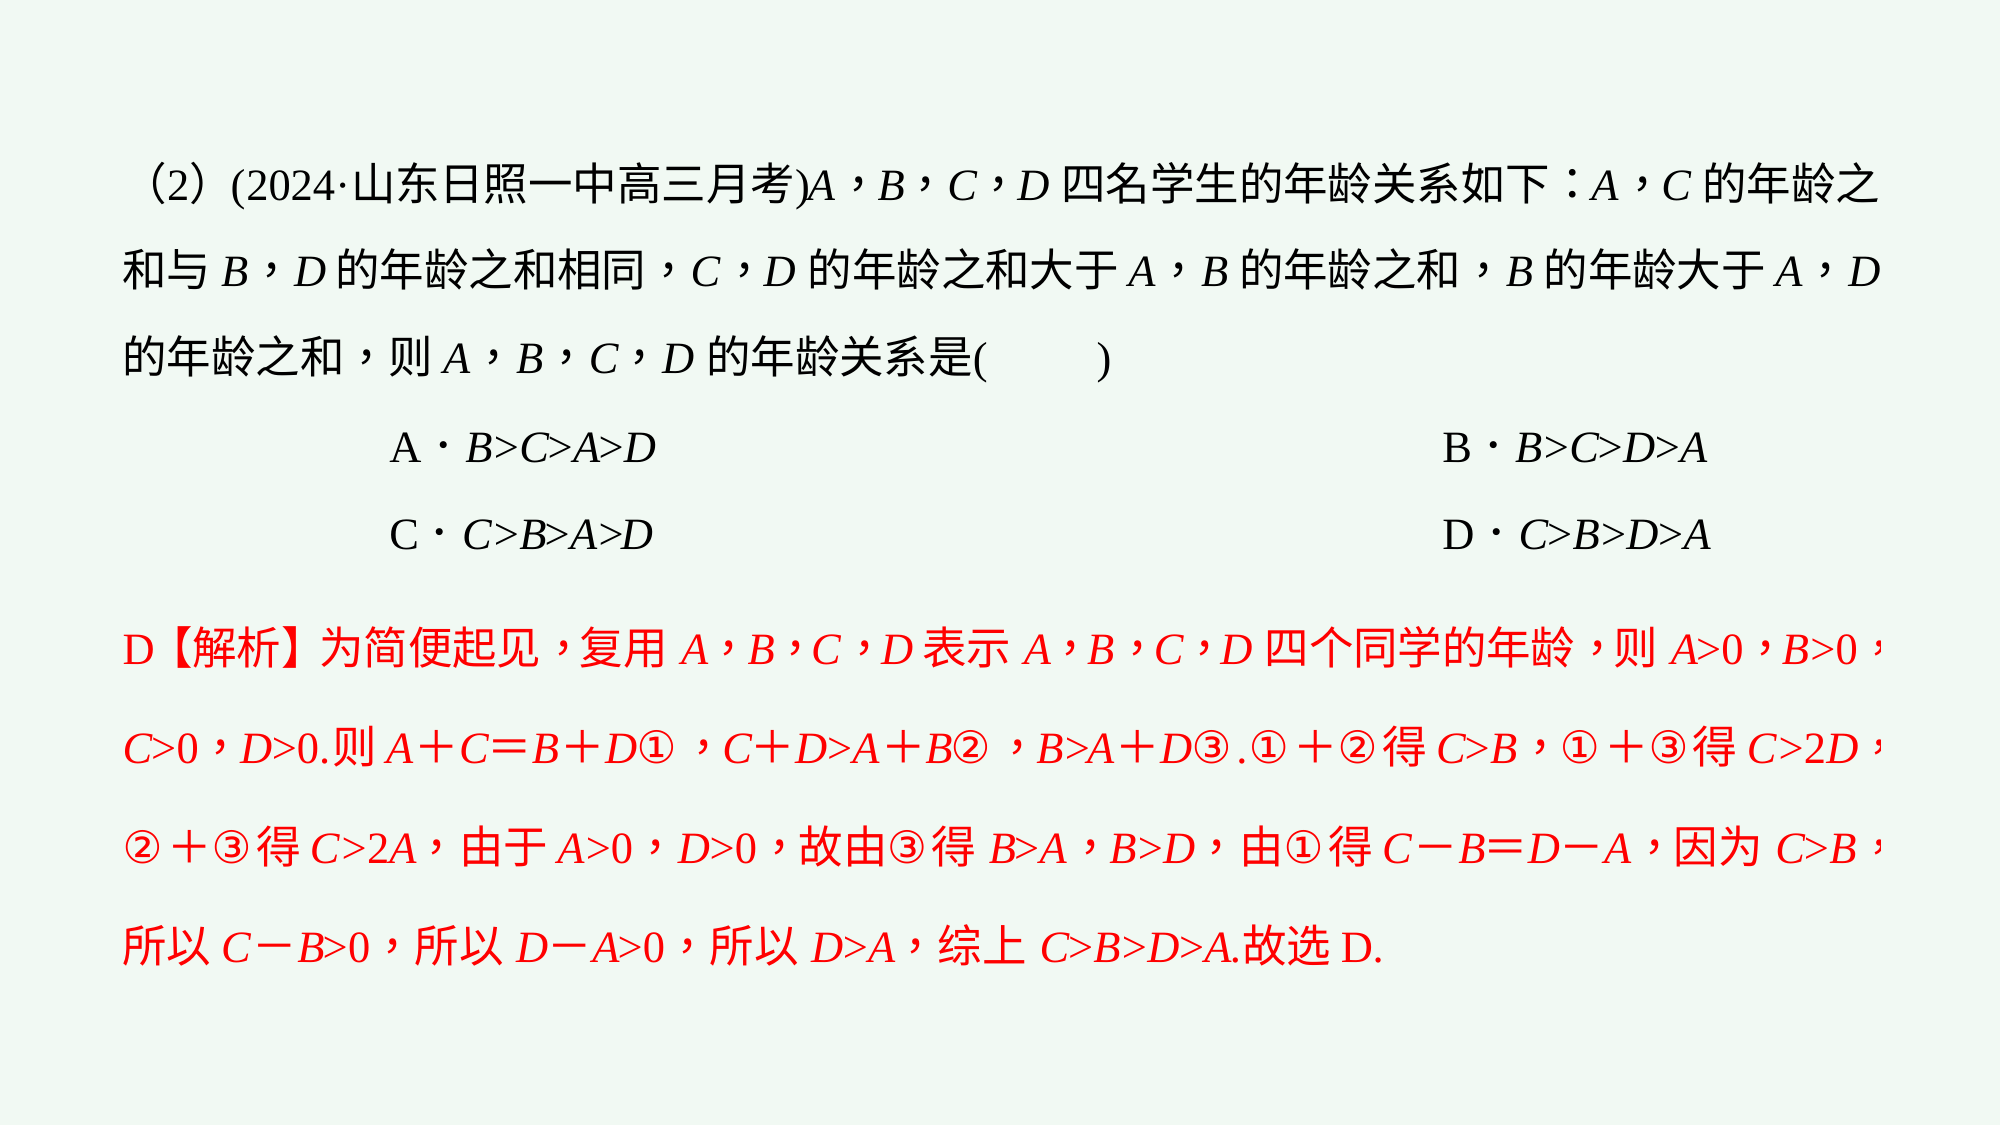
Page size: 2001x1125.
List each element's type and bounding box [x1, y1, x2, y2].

text_box [122, 155, 1881, 597]
text_box [122, 597, 1881, 998]
